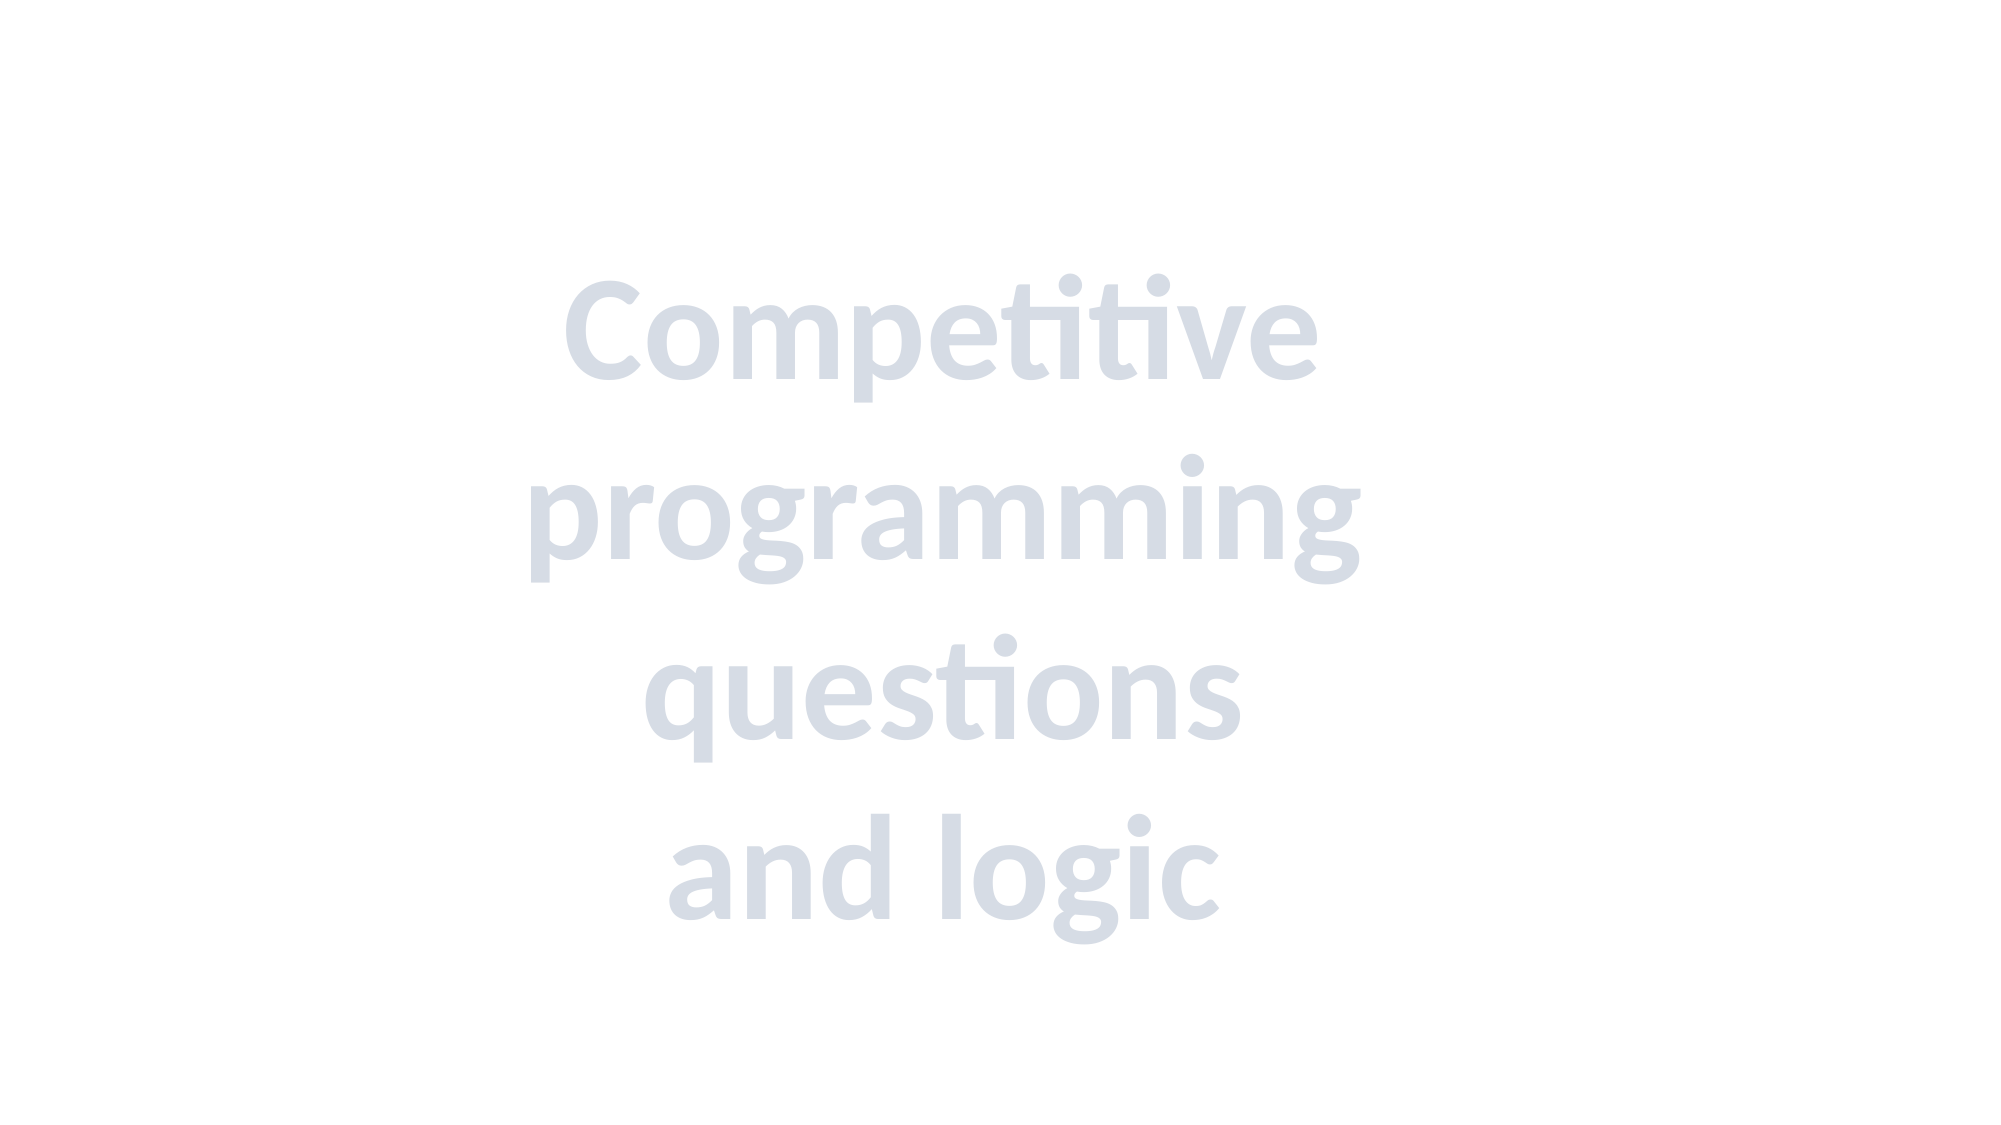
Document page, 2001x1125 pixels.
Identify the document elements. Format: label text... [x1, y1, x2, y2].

text_box Competitive programming questions and logic [260, 222, 1626, 957]
